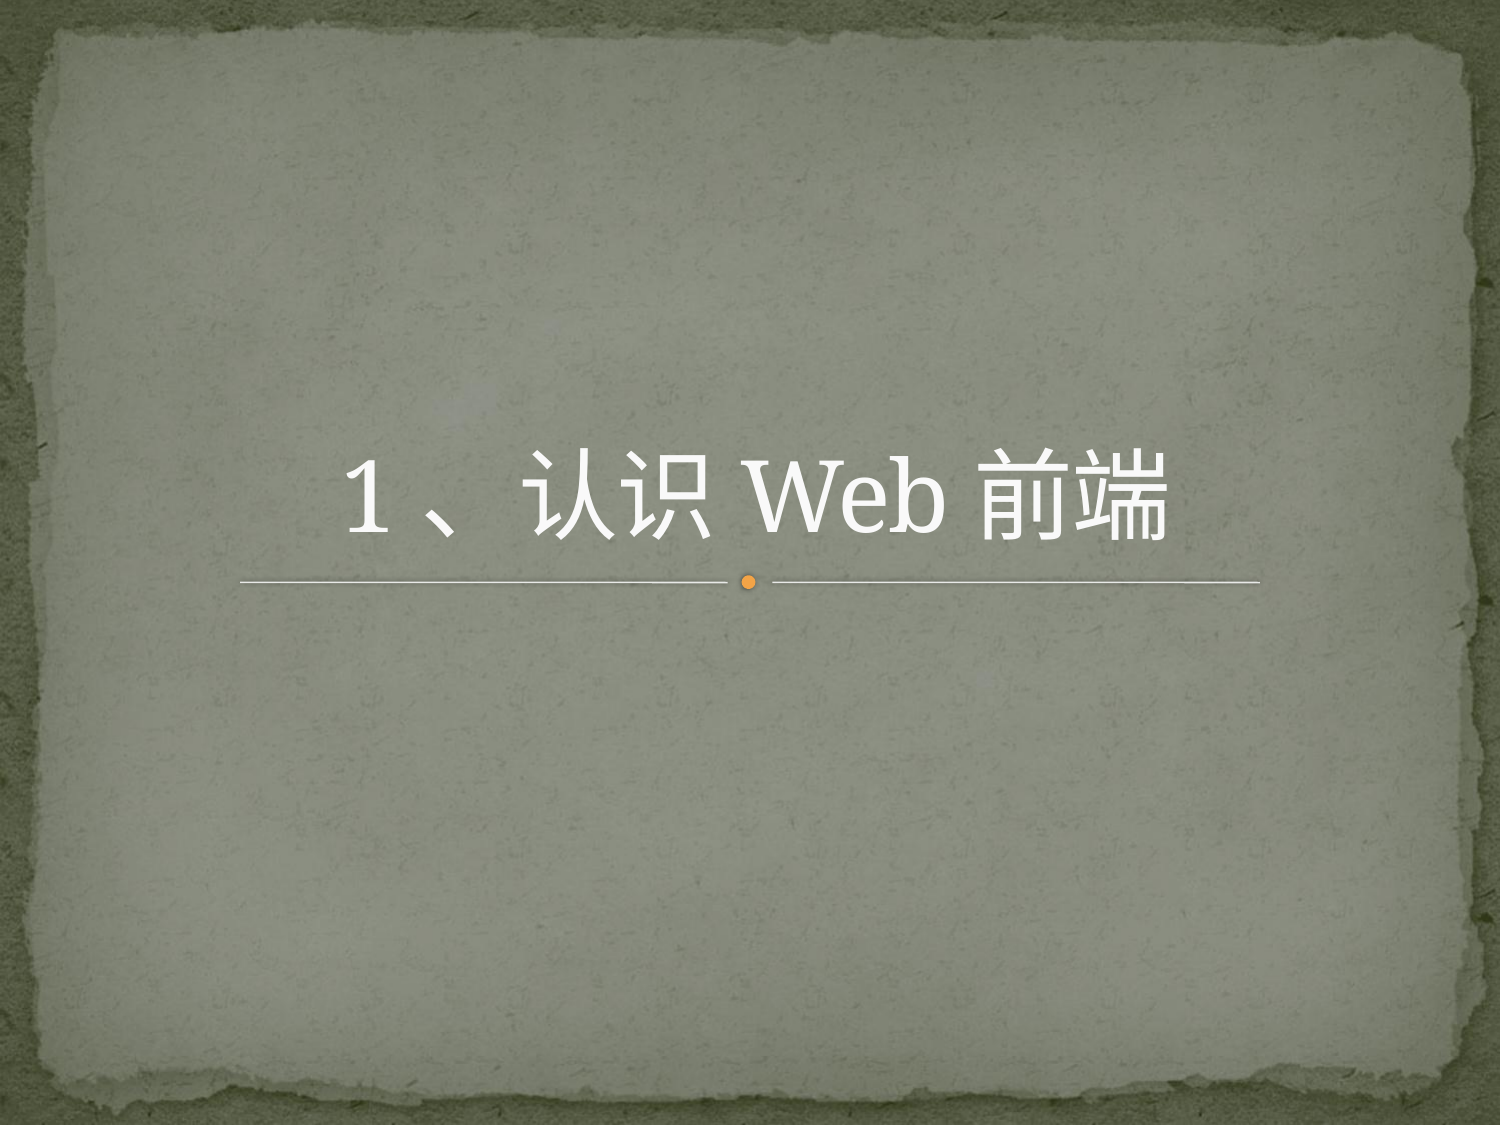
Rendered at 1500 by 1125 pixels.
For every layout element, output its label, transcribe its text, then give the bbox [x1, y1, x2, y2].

picture [0, 0, 1500, 1125]
title 1、认识Web前端 [74, 235, 1438, 561]
